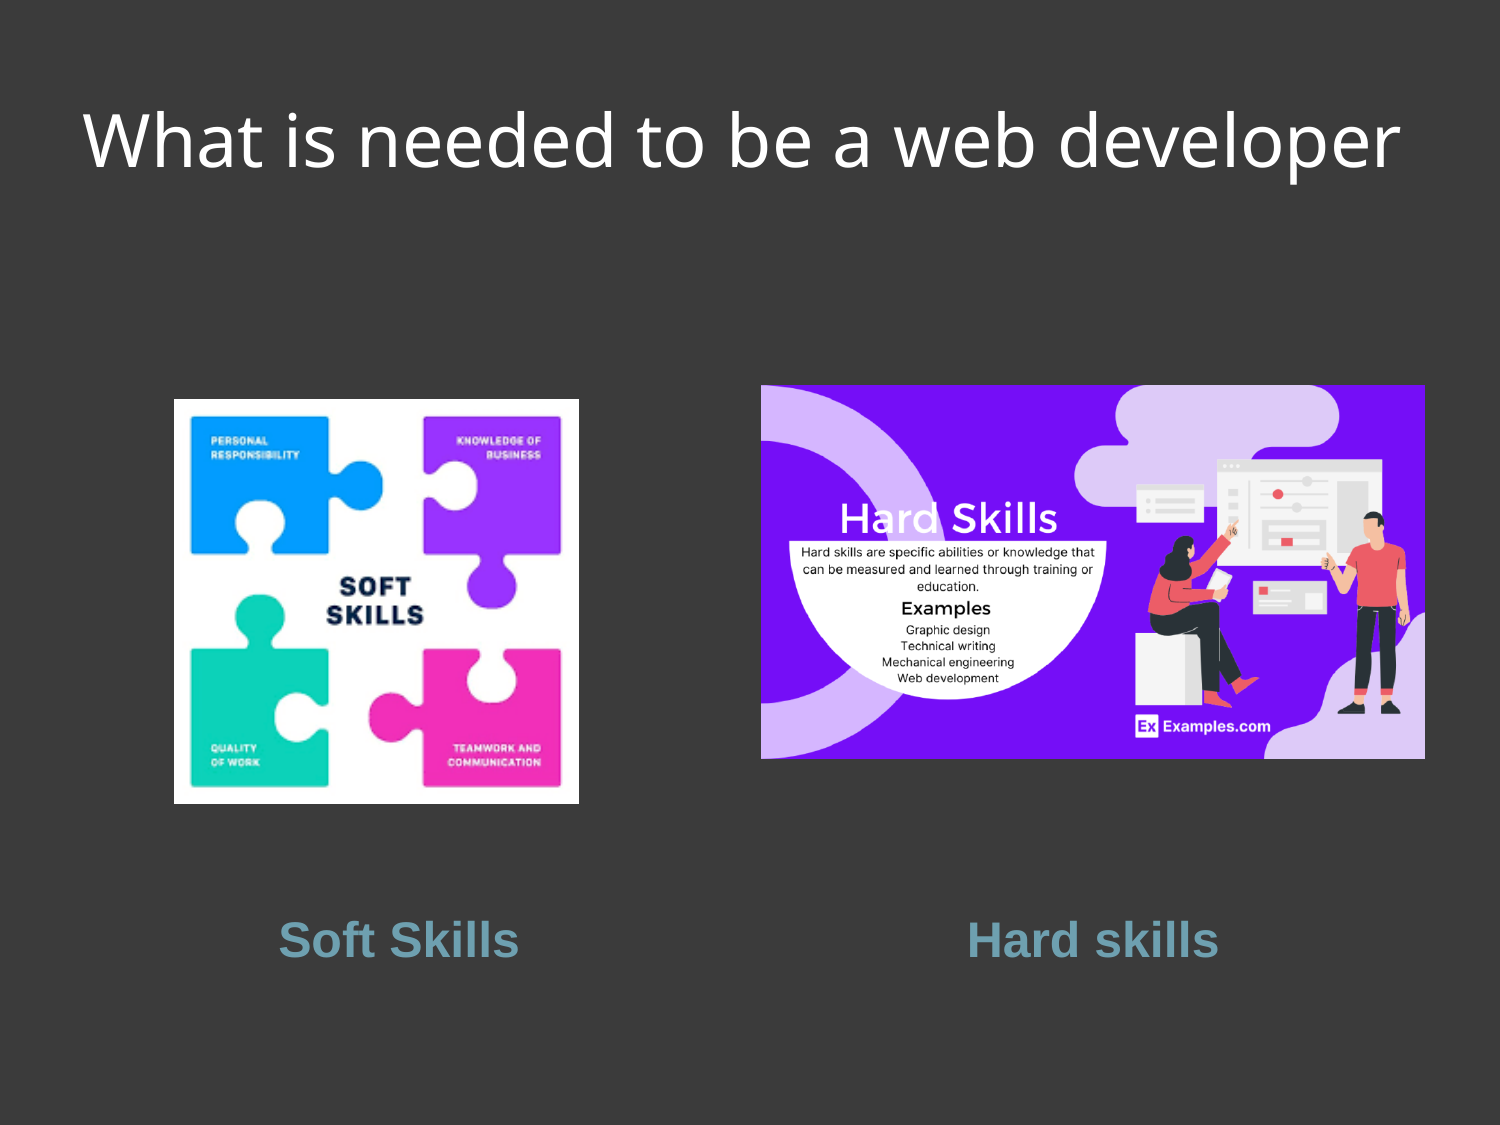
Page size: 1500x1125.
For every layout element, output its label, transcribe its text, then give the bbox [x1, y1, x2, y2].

list Hard skills [761, 900, 1425, 1038]
title What is needed to be a web developer [75, 44, 1425, 233]
list Soft Skills [75, 900, 738, 1038]
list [174, 399, 579, 804]
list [761, 385, 1426, 759]
